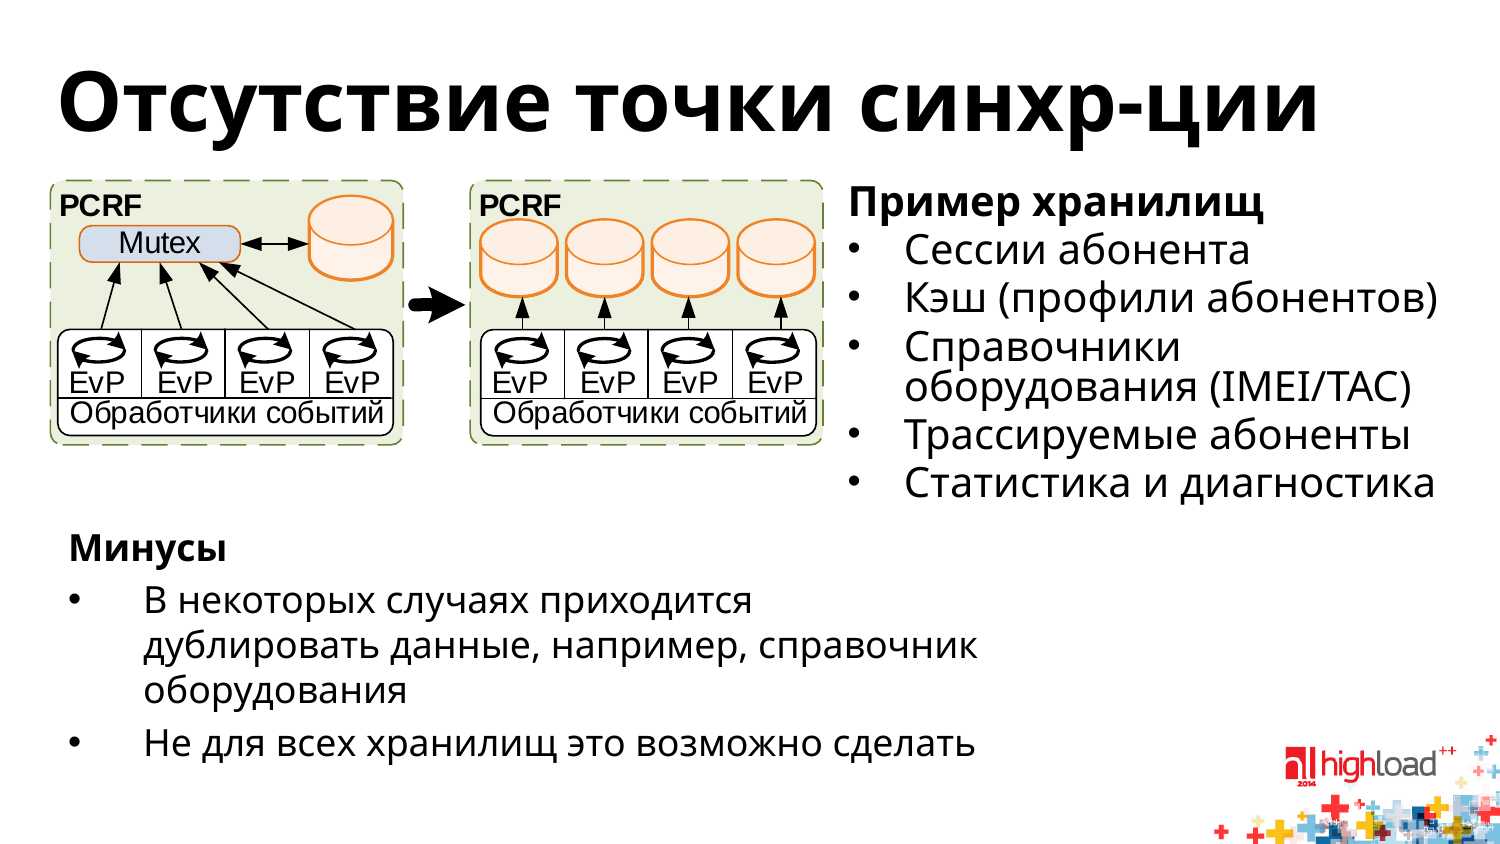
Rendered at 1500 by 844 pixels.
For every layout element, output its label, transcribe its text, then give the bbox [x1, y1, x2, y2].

list Минусы В некоторых случаях приходится дублировать данные, например, справочник оборудования Не для всех хранилищ это возможно сделать [52, 516, 1011, 815]
title Отсутствие точки синхр-ции [41, 41, 1459, 156]
text_box Пример хранилищ Сессии абонента Кэш (профили абонентов) Справочники оборудования (IMEI/TAC) Трассируемые абоненты Статистика и диагностика [832, 177, 1500, 694]
picture [0, 0, 1500, 844]
